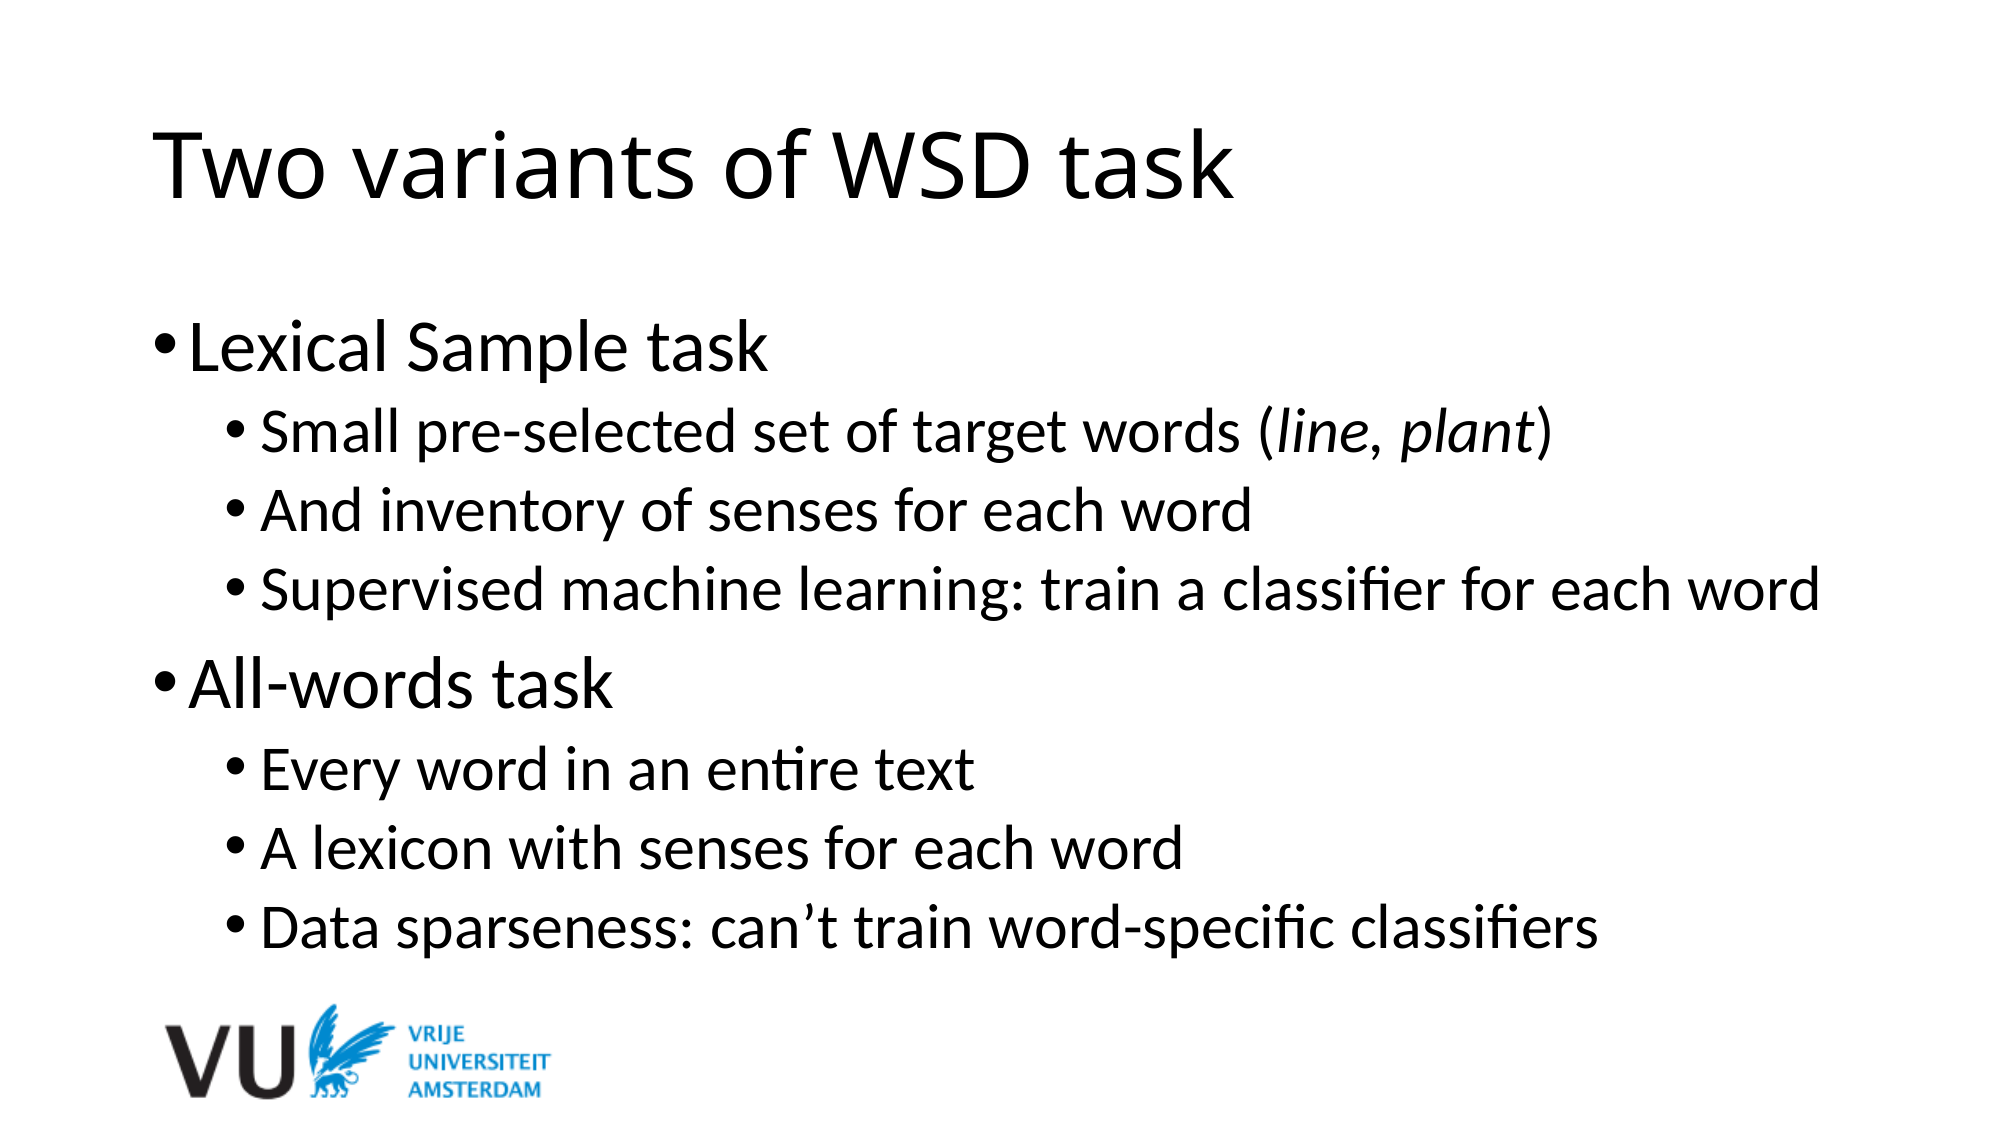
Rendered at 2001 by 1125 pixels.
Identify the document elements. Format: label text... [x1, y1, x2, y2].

title Two variants of WSD task [137, 59, 1863, 278]
list Lexical Sample task Small pre-selected set of target words (line, plant) And inventory of senses for each word Supervised machine learning: train a classifier for each word All-words task Every word in an entire text A lexicon with senses for each word Data sparseness: can’t train word-specific classifiers [137, 299, 1863, 1014]
